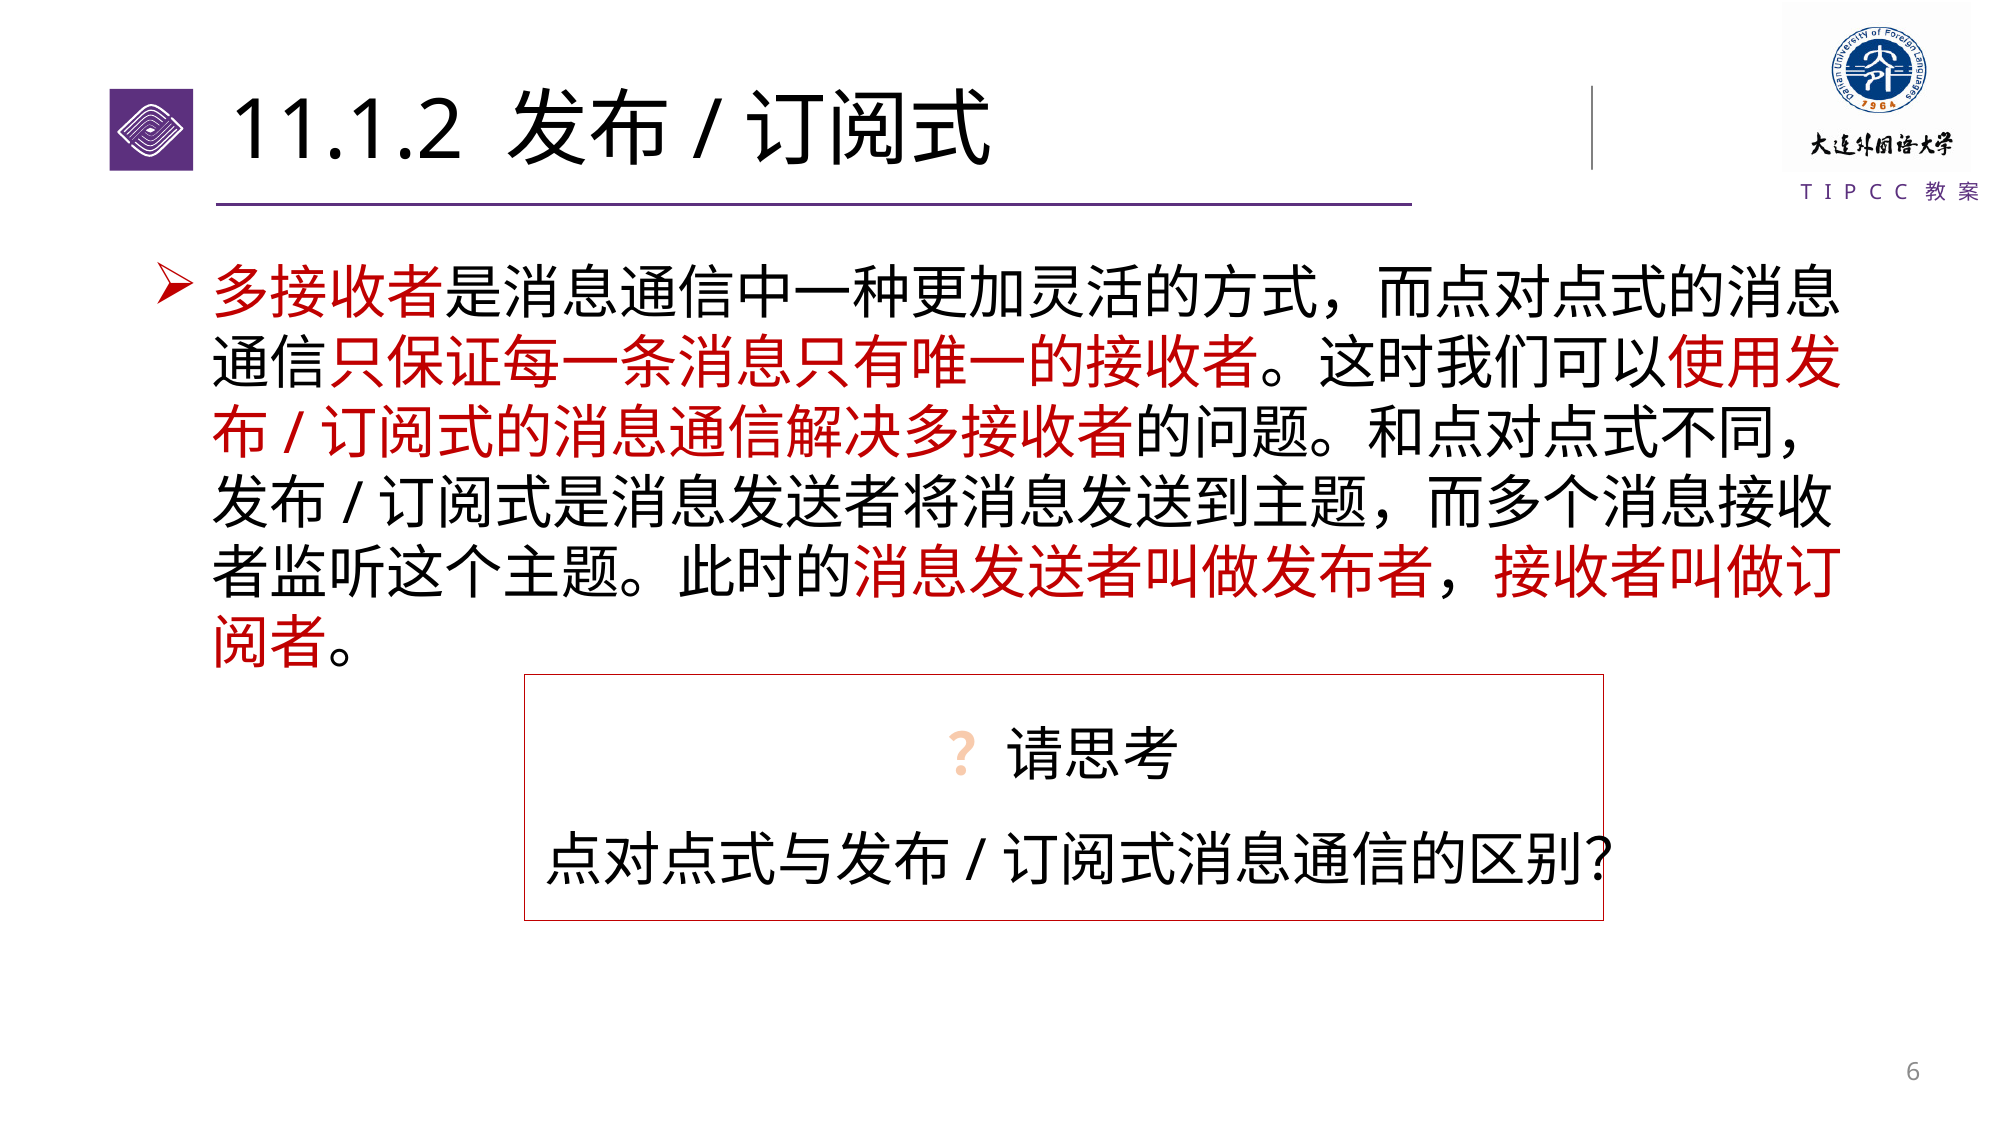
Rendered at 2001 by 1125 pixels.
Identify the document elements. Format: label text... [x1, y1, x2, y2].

picture [1782, 2, 1971, 172]
text_box ？请思考 点对点式与发布/订阅式消息通信的区别？ [524, 674, 1604, 921]
slide_number 5 [1485, 1042, 1936, 1103]
title 11.1.2 发布/订阅式 [214, 59, 1564, 205]
list 多接收者是消息通信中一种更加灵活的方式，而点对点式的消息通信只保证每一条消息只有唯一的接收者。这时我们可以使用发布/订阅式的消息通信解决多接收者的问题。和点对点式不同，发布/订阅式是消息发送者将消息发送到主题，而多个消息接收者监听这个主题。此时的消息发送者叫做发布者，接收者叫做订阅者。 [137, 247, 1863, 1001]
